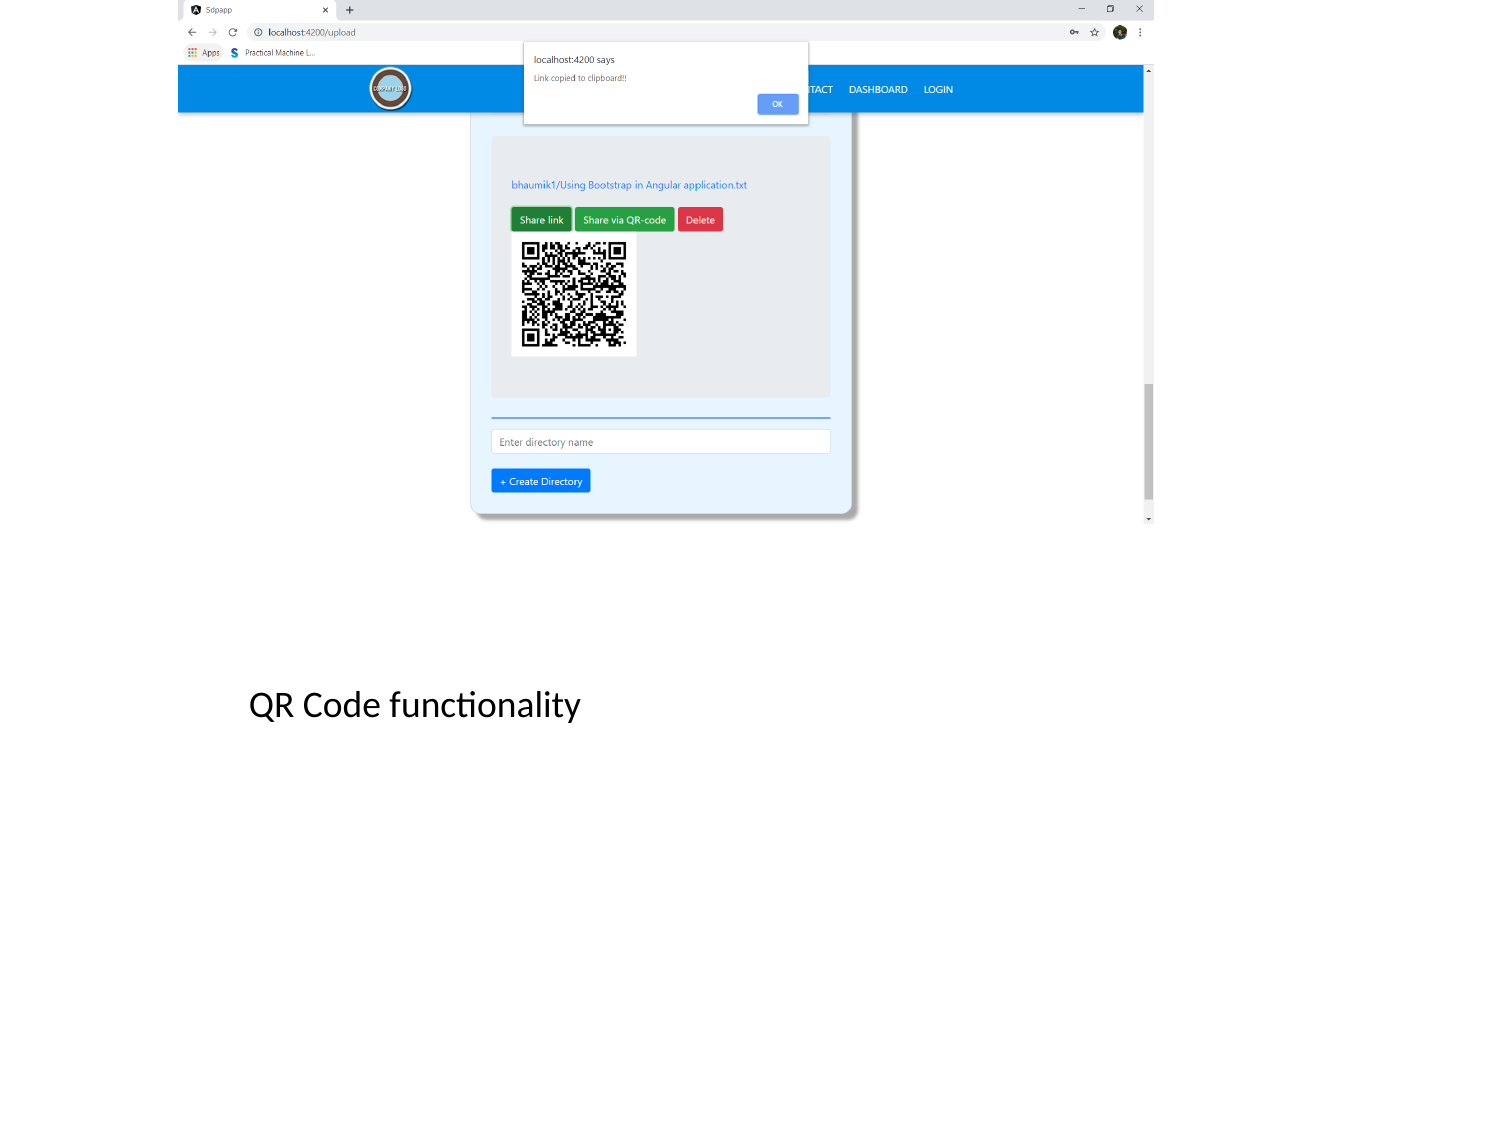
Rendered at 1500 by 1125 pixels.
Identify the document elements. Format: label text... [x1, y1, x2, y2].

picture [177, 0, 1154, 524]
text_box QR Code functionality [241, 672, 980, 733]
